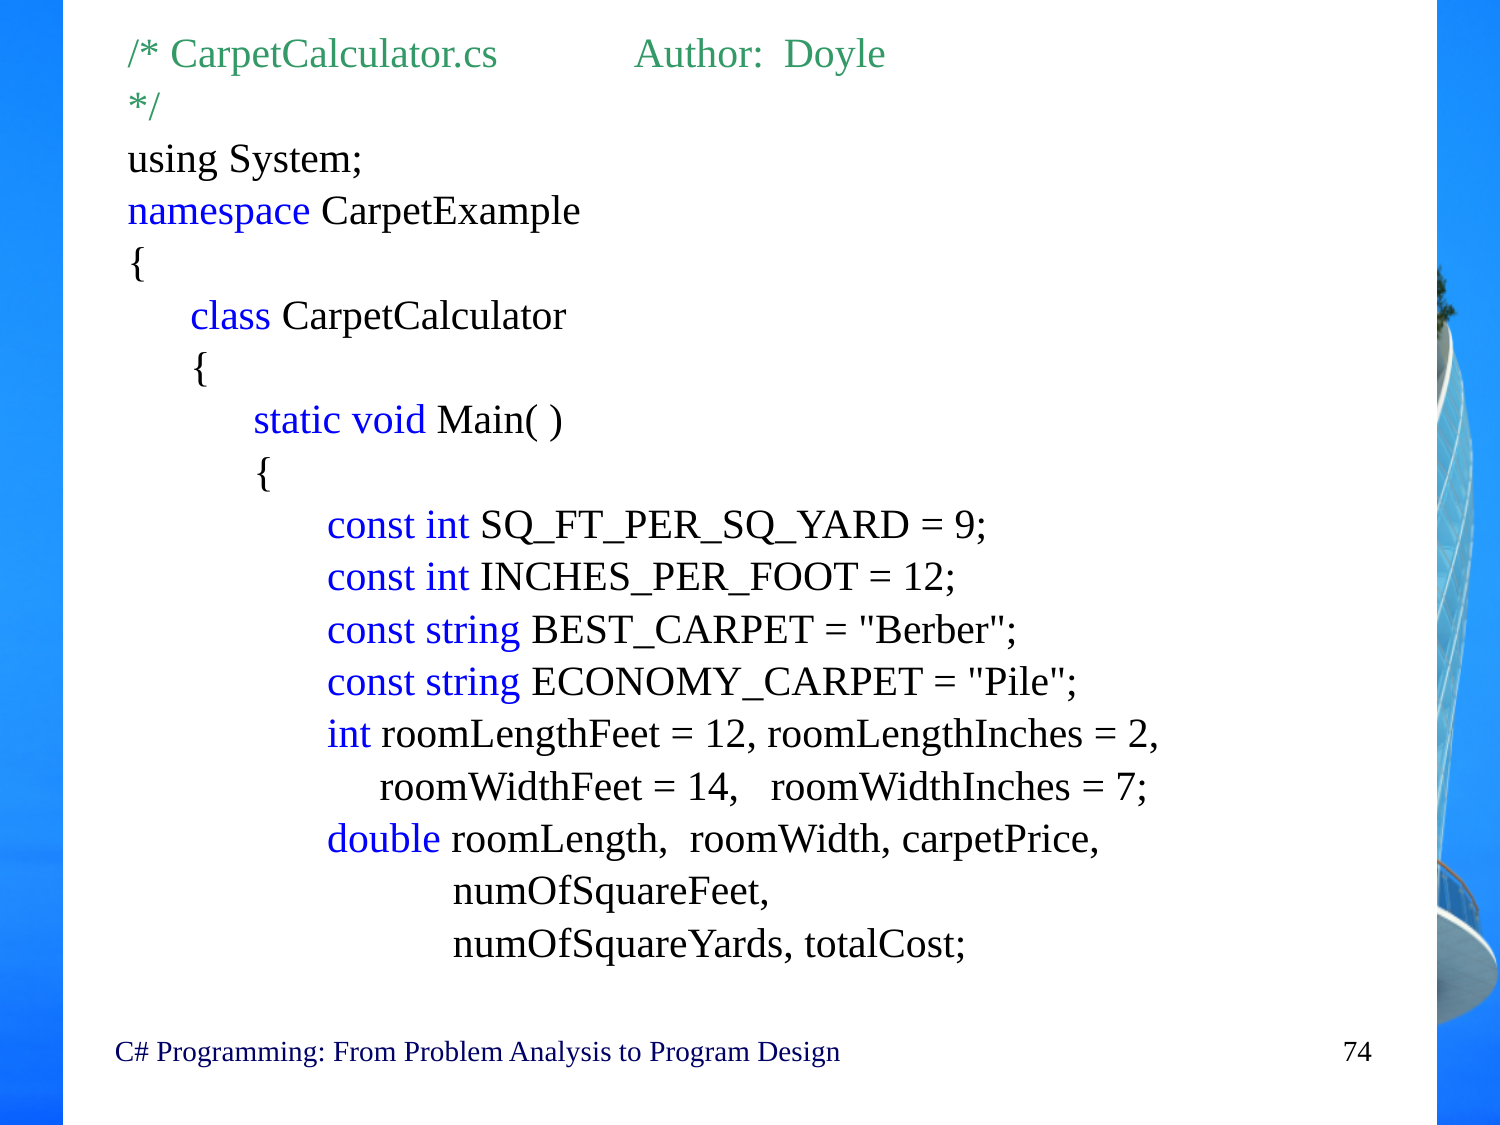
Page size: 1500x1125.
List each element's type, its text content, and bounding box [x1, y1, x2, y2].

slide_number 74 [1074, 1024, 1388, 1101]
picture [0, 0, 63, 1125]
picture [1437, 0, 1500, 1125]
list /* CarpetCalculator.cs Author: Doyle */ using System; namespace CarpetExample { class CarpetCalculator { static void Main( ) { const int SQ_FT_PER_SQ_YARD = 9; const int INCHES_PER_FOOT = 12; const string BEST_CARPET = "Berber"; const string ECONOMY_CARPET = "Pile"; int roomLengthFeet = 12, roomLengthInches = 2, roomWidthFeet = 14, roomWidthInches = 7; double roomLength, roomWidth, carpetPrice, numOfSquareFeet, numOfSquareYards, totalCost; [112, 24, 1388, 1000]
footer C# Programming: From Problem Analysis to Program Design [99, 1024, 988, 1101]
